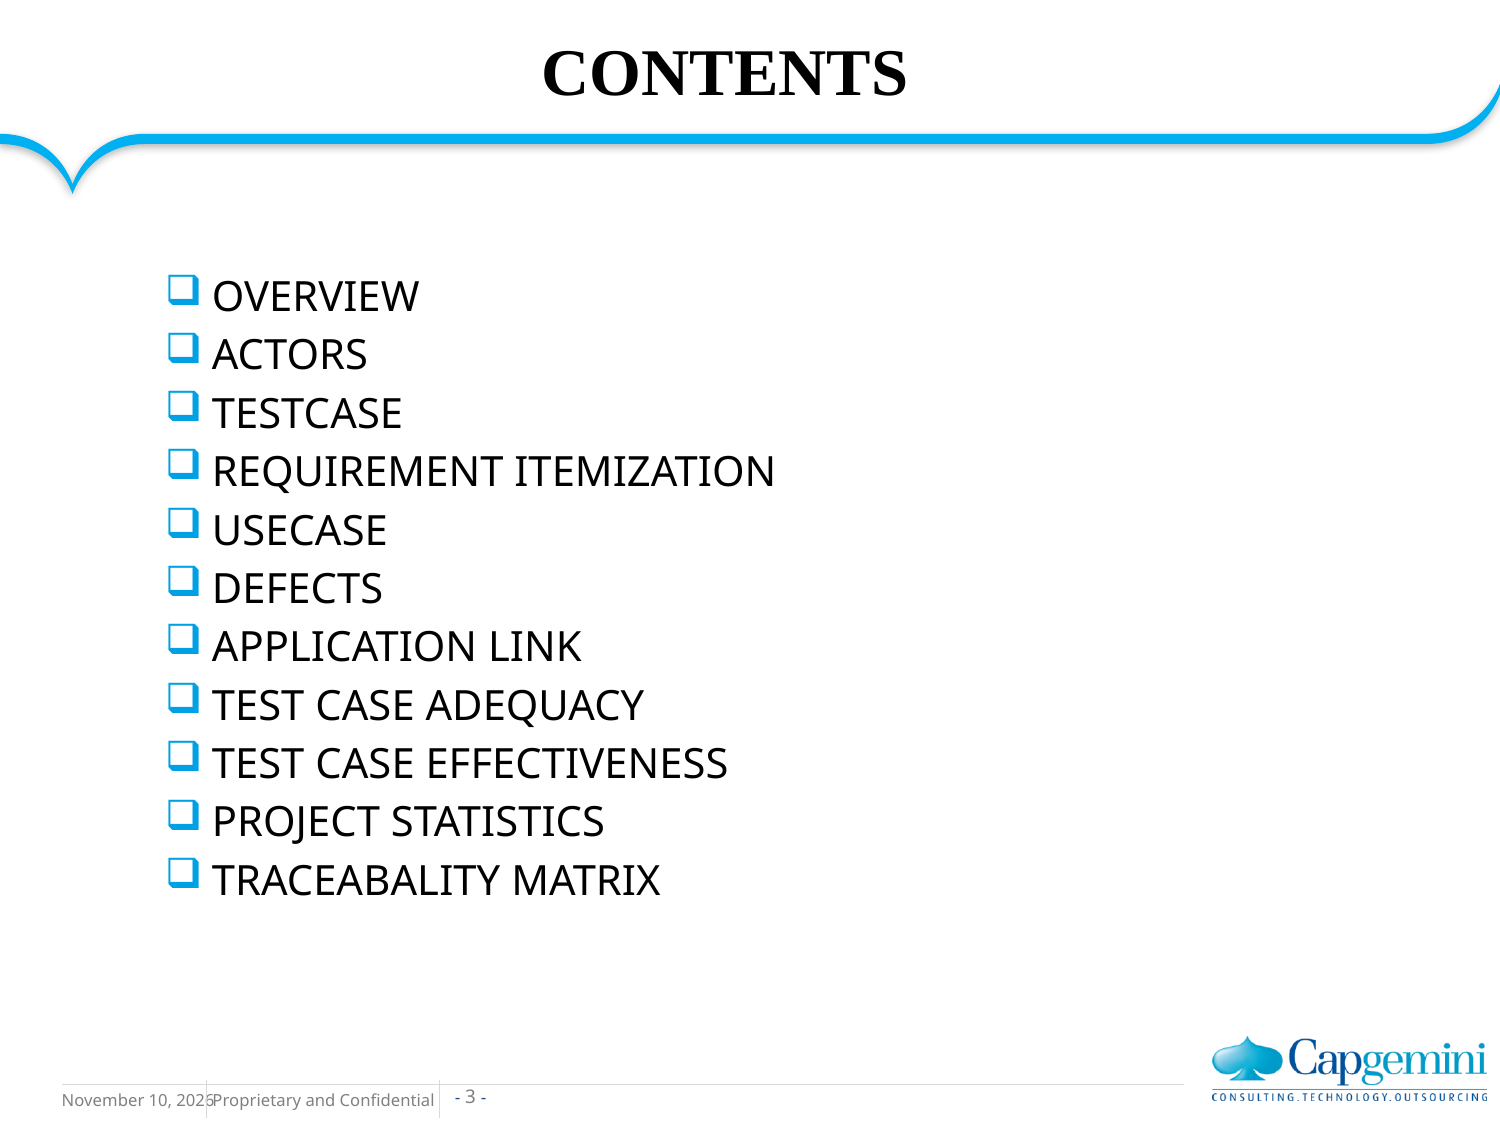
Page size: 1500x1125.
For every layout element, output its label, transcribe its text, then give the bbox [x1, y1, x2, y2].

picture [1212, 1036, 1487, 1101]
list OVERVIEW ACTORS TESTCASE REQUIREMENT ITEMIZATION USECASE DEFECTS APPLICATION LINK TEST CASE ADEQUACY TEST CASE EFFECTIVENESS PROJECT STATISTICS TRACEABALITY MATRIX [75, 262, 1425, 1005]
title CONTENTS [50, 3, 1400, 134]
